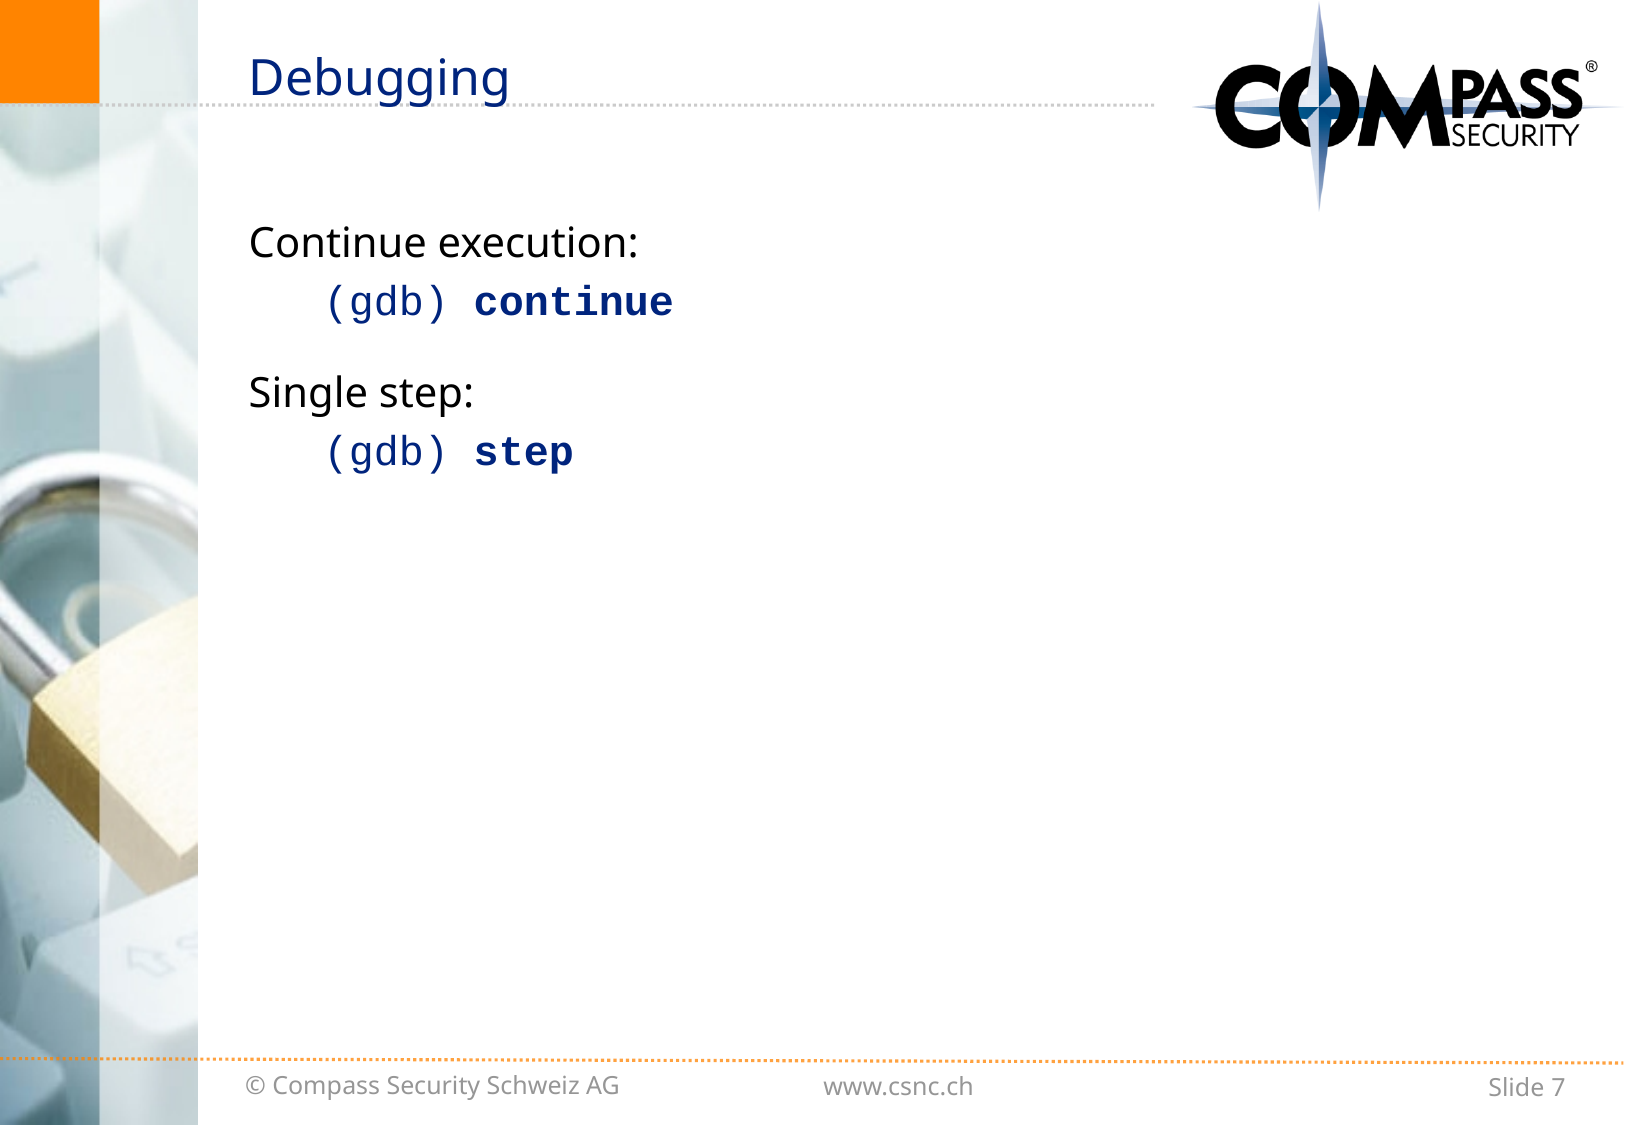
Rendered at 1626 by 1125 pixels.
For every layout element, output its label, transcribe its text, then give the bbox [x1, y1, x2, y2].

picture [1192, 1, 1624, 212]
list Continue execution: (gdb) continue Single step: (gdb) step [233, 208, 1584, 1033]
title Debugging [233, 0, 1144, 151]
picture [0, 0, 198, 1125]
